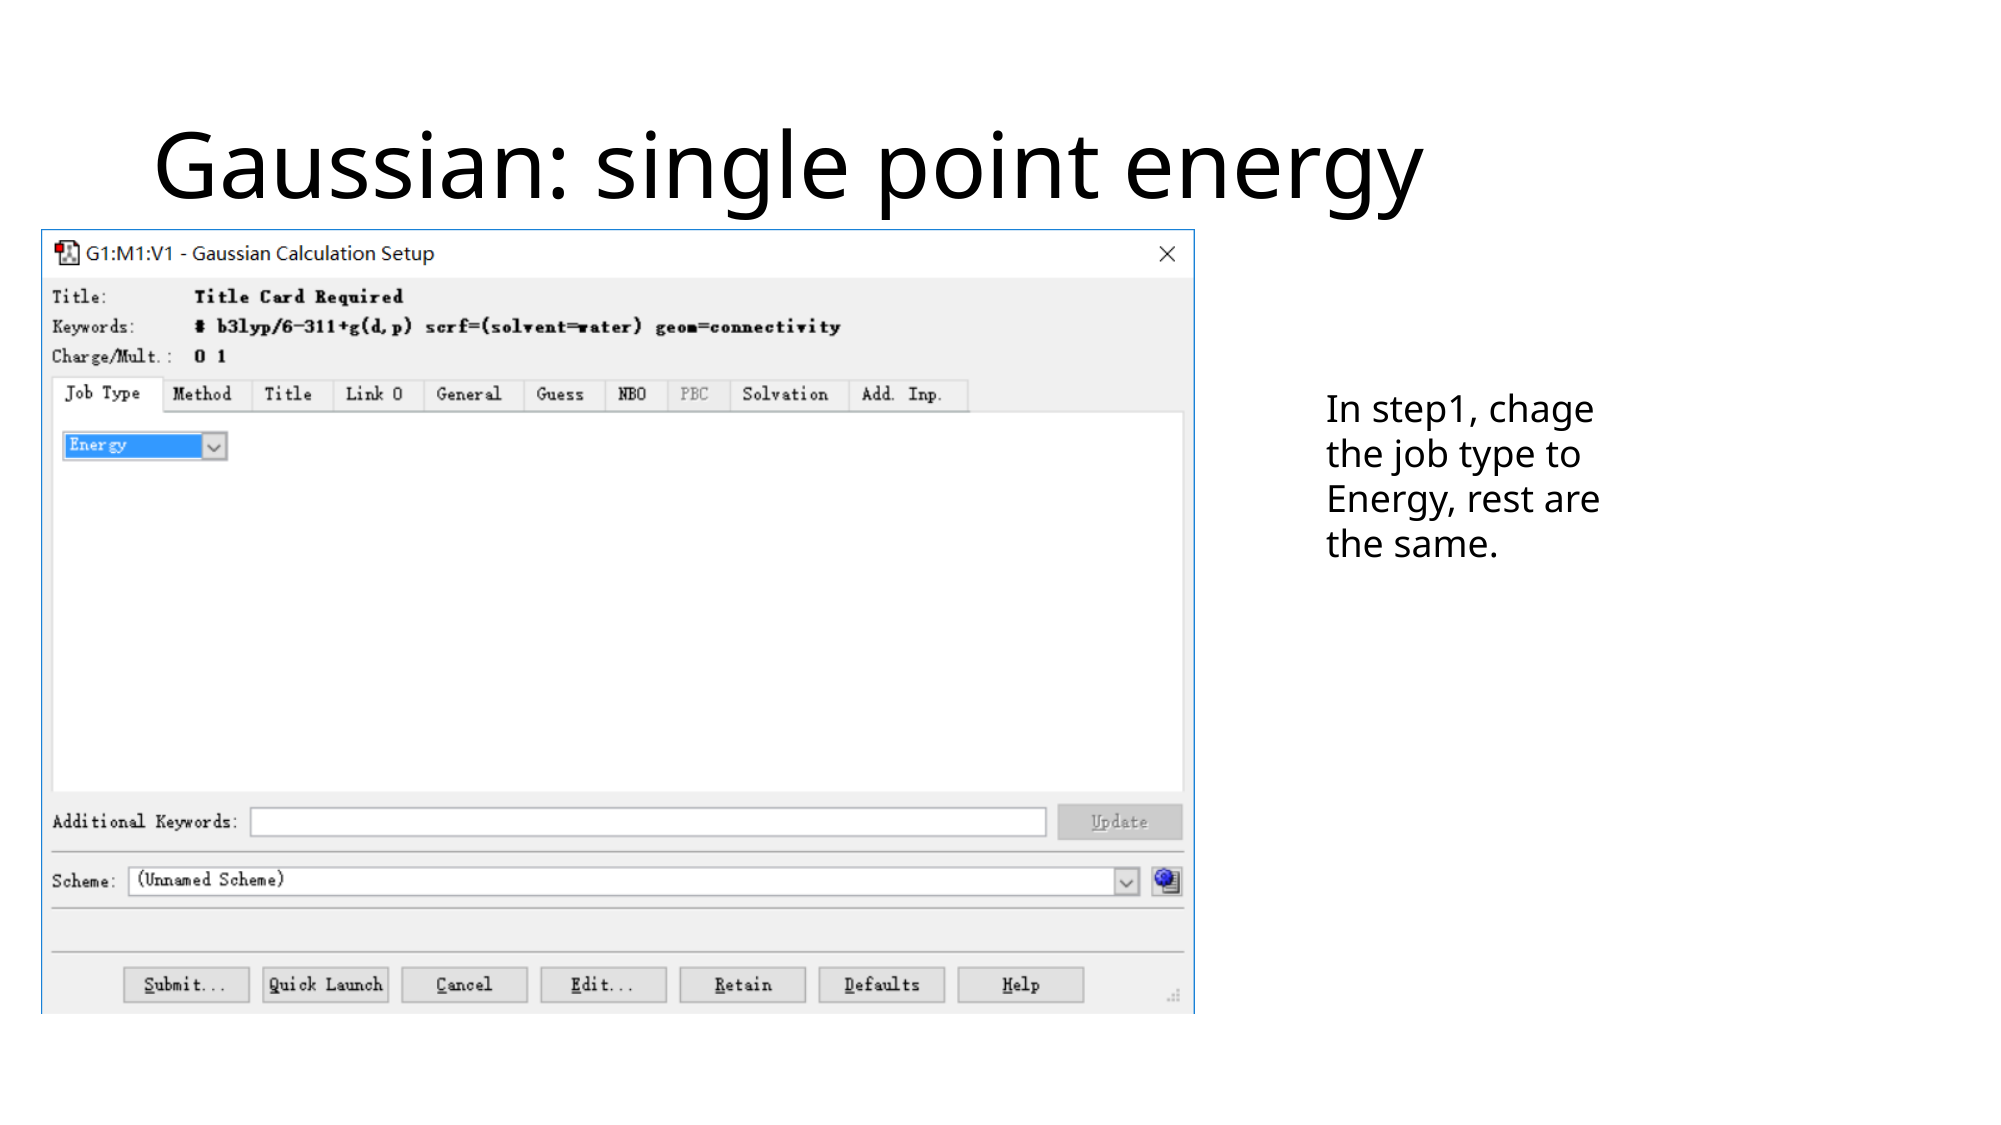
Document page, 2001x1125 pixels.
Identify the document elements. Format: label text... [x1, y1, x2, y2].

title Gaussian: single point energy [137, 59, 1863, 278]
text_box In step1, chage the job type to Energy, rest are the same. [1311, 377, 1671, 572]
picture [41, 229, 1195, 1014]
